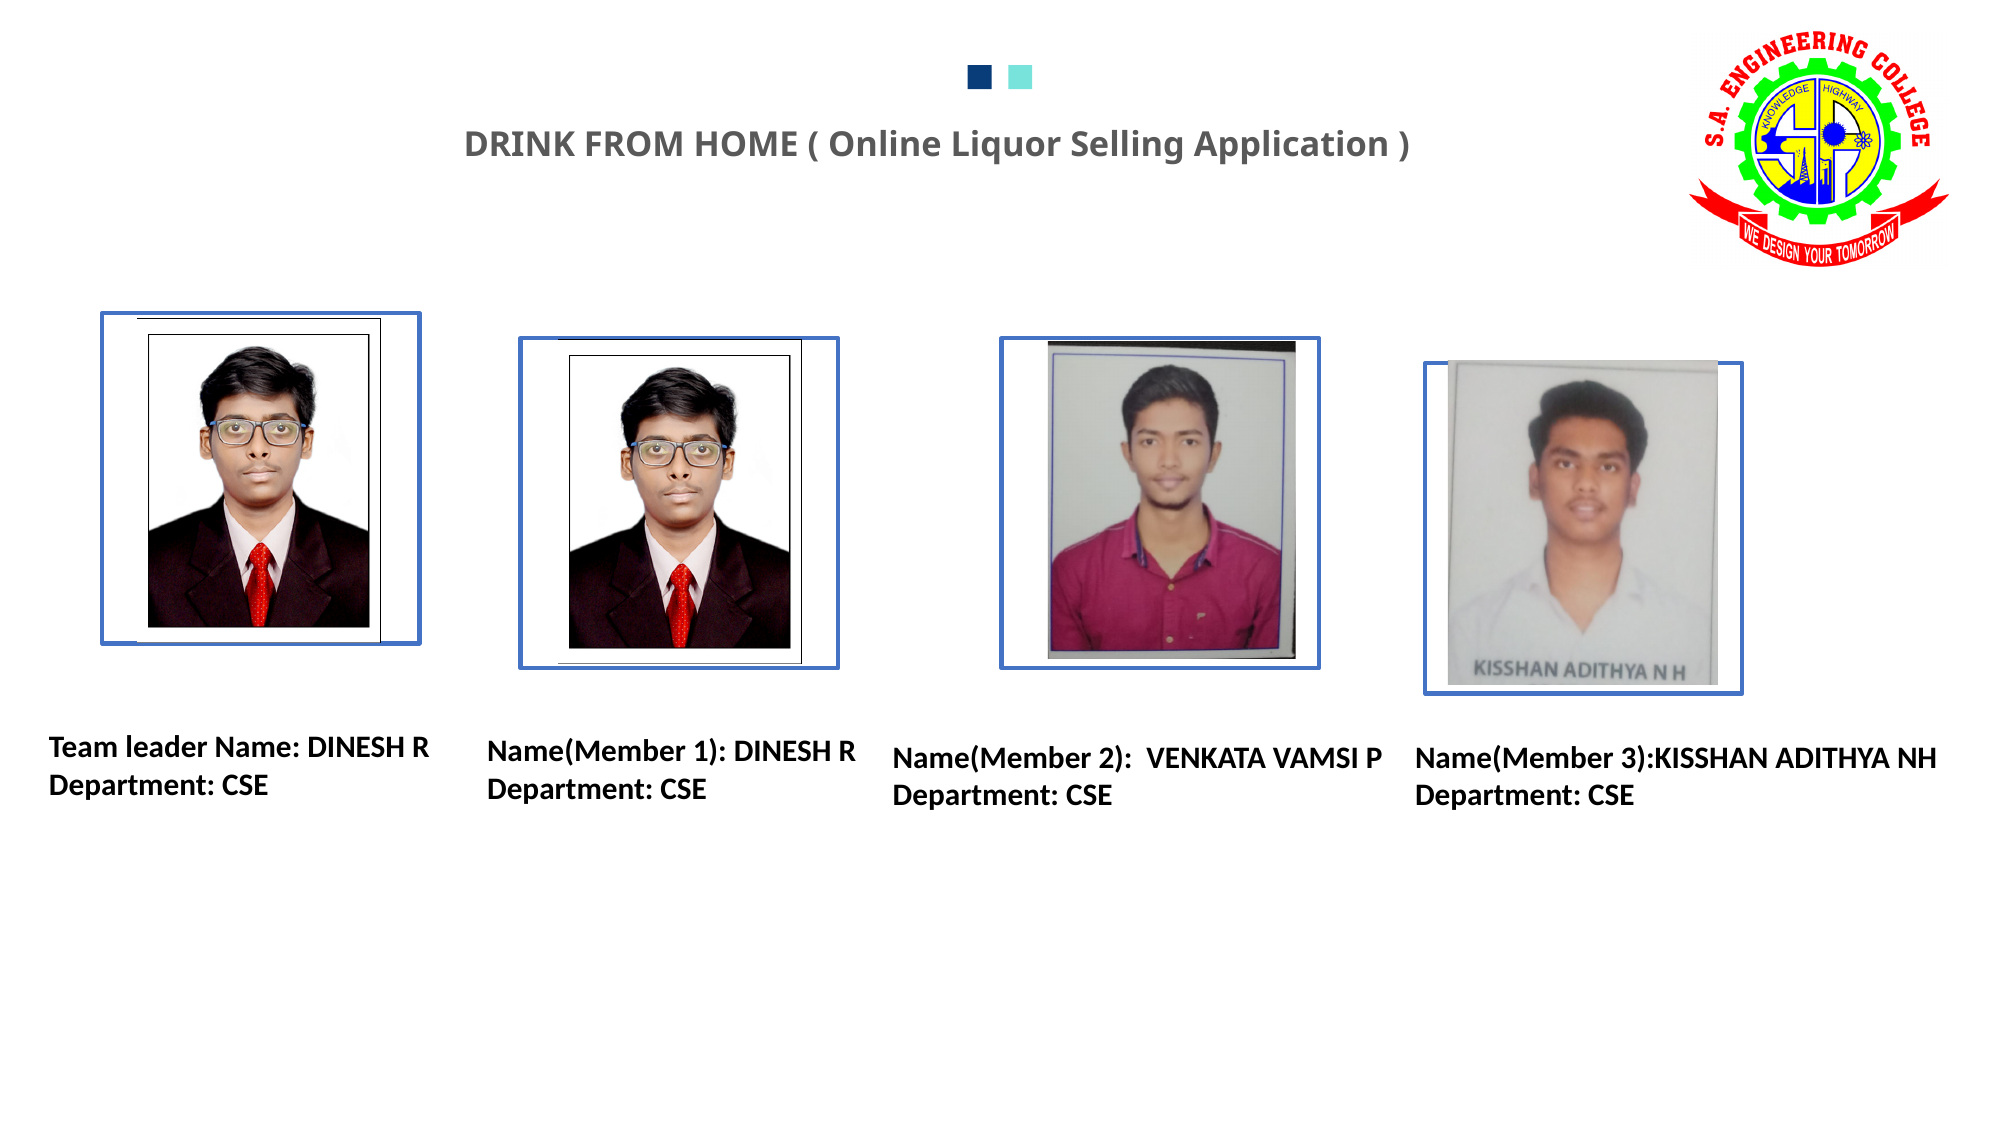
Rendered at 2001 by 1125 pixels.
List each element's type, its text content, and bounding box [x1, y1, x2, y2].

text_box Name(Member 1): DINESH R Department: CSE [472, 715, 874, 821]
text_box Paste Photo [1423, 361, 1744, 696]
picture [1447, 360, 1719, 686]
title DRINK FROM HOME ( Online Liquor Selling Application ) [47, 126, 1683, 214]
text_box Team leader Name: DINESH R Department: CSE [34, 711, 457, 817]
text_box Paste Photo [518, 336, 840, 670]
text_box Name(Member 3):KISSHAN ADITHYA NH Department: CSE [1399, 722, 2000, 827]
picture [1688, 30, 1949, 270]
picture [557, 339, 802, 664]
picture [1047, 341, 1296, 659]
text_box Paste Photo [999, 336, 1321, 670]
picture [137, 318, 381, 644]
text_box Name(Member 2): VENKATA VAMSI P Department: CSE [877, 722, 1399, 827]
text_box Paste Photo [100, 311, 422, 646]
